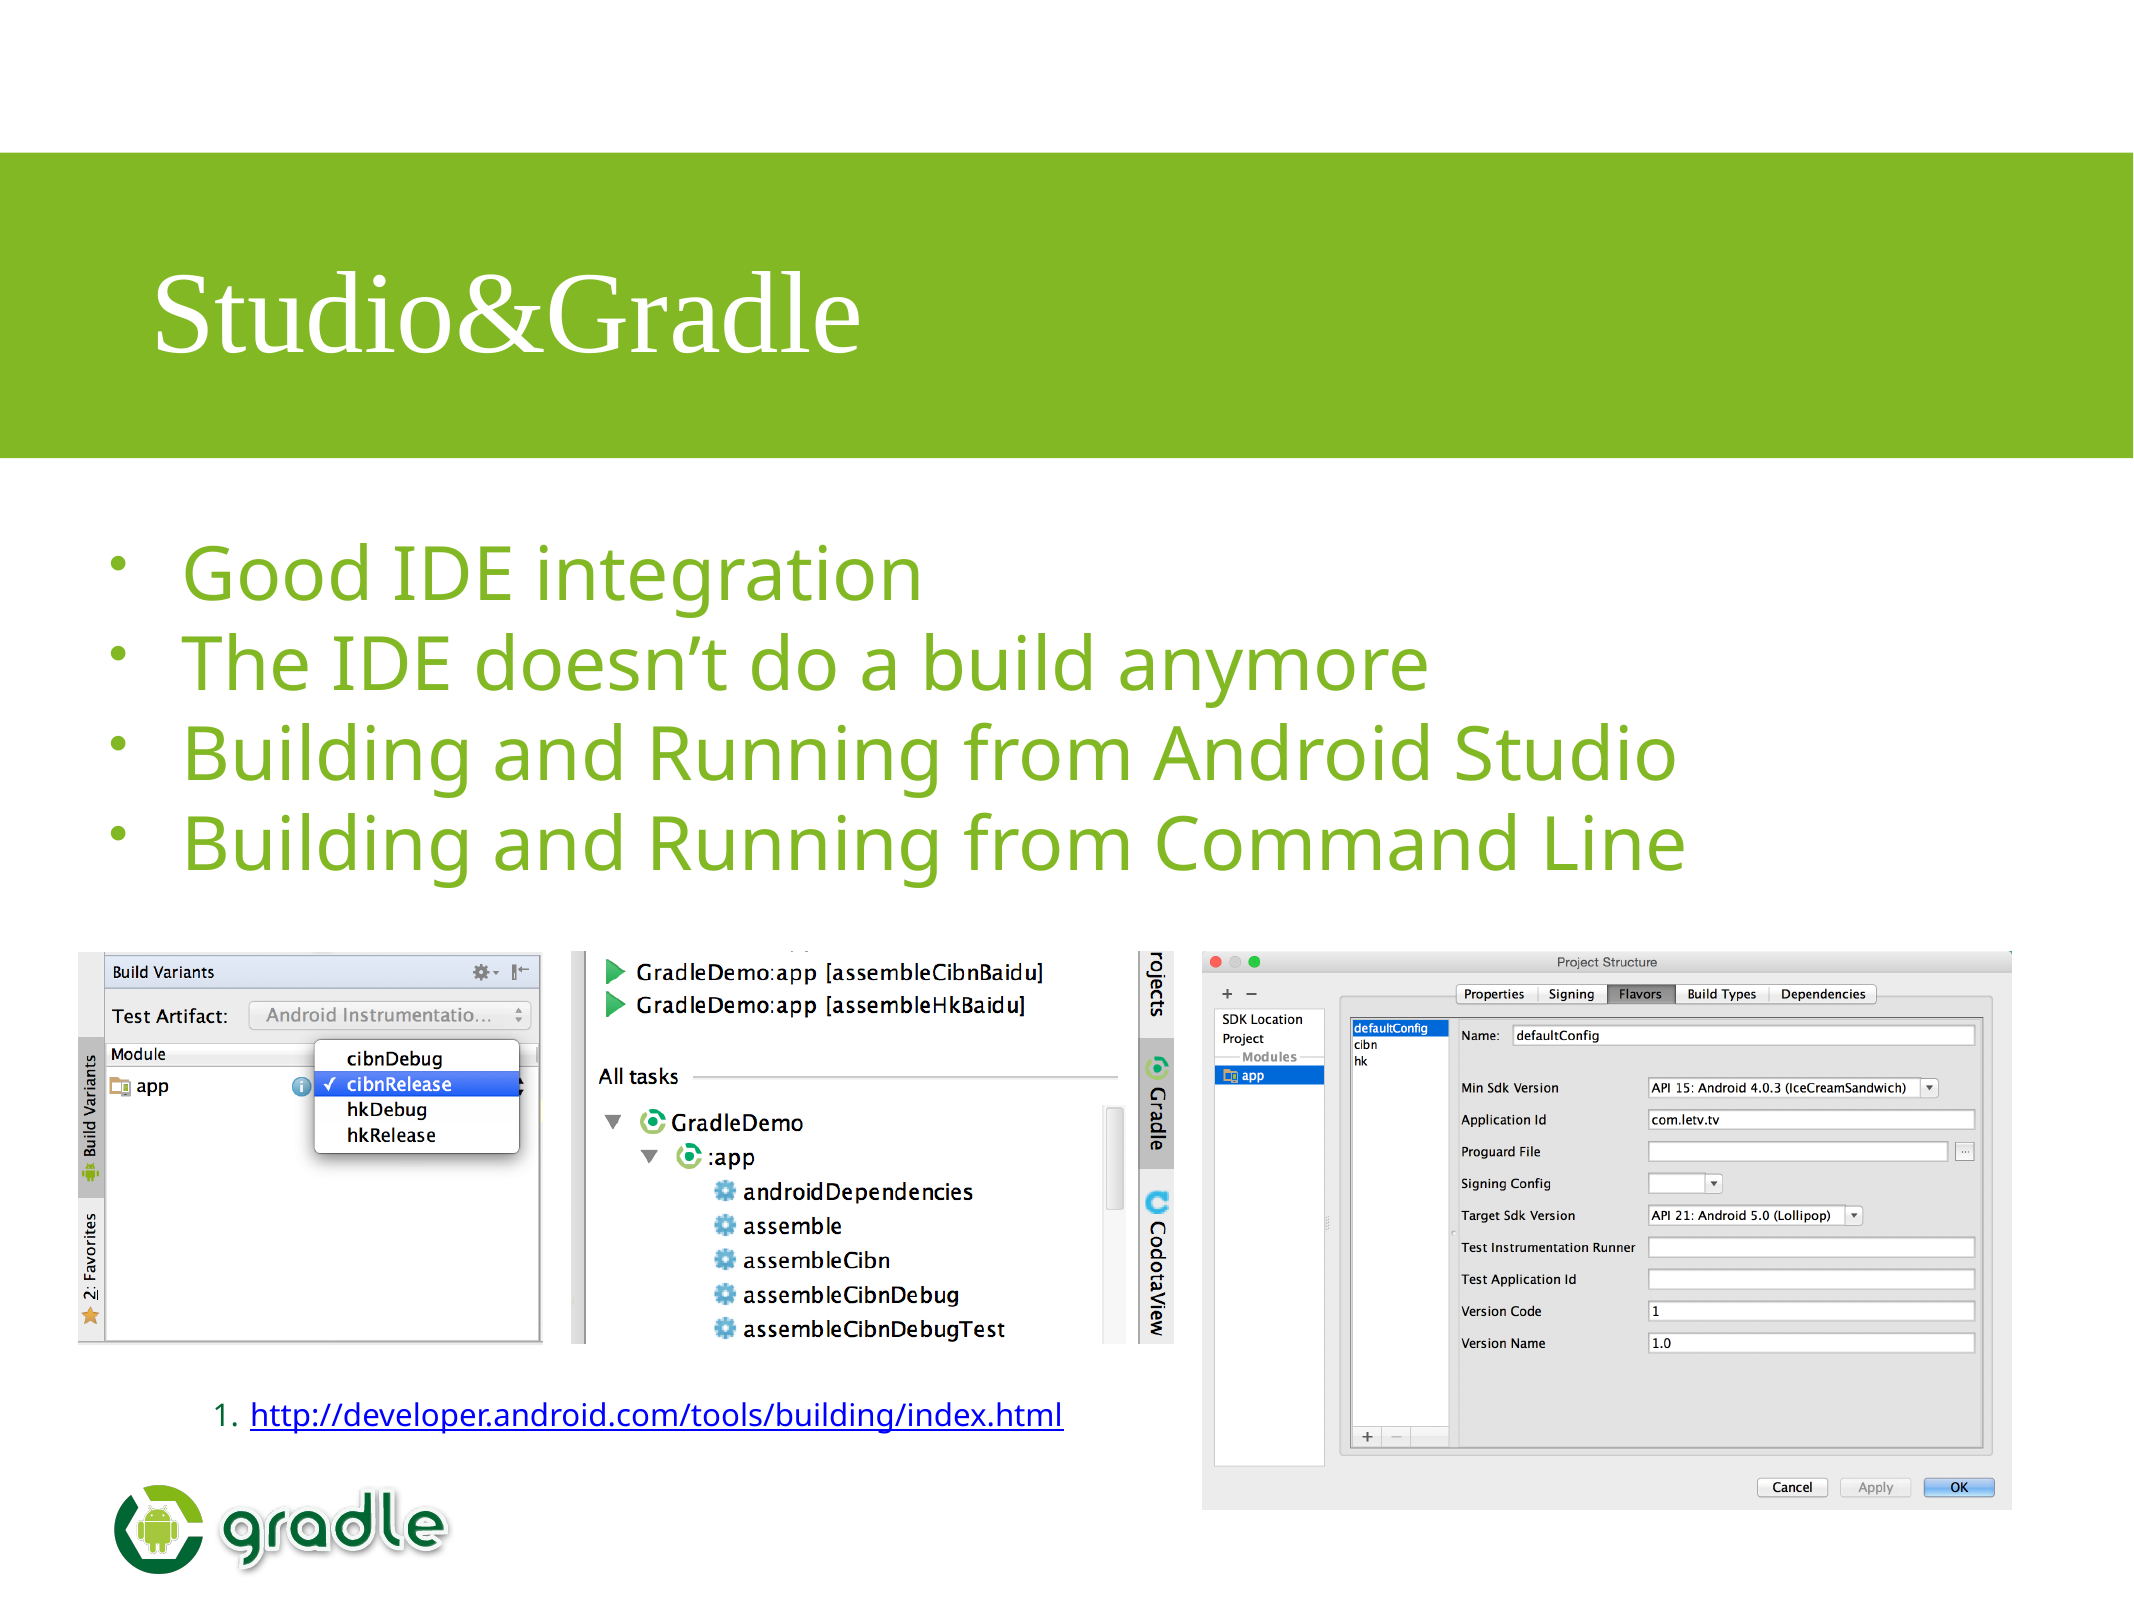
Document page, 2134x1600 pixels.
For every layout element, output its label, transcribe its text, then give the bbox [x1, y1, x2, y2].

picture [114, 1484, 203, 1574]
picture [1202, 951, 2013, 1511]
text_box Good IDE integration The IDE doesn’t do a build anymore Building and Running from Android Studio Building and Running from Command Line [100, 516, 2033, 894]
text_box http://developer.android.com/tools/building/index.html [204, 1386, 1197, 1446]
text_box Studio&Gradle [0, 152, 2134, 459]
picture [77, 952, 543, 1346]
picture [571, 951, 1174, 1345]
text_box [221, 1490, 447, 1568]
